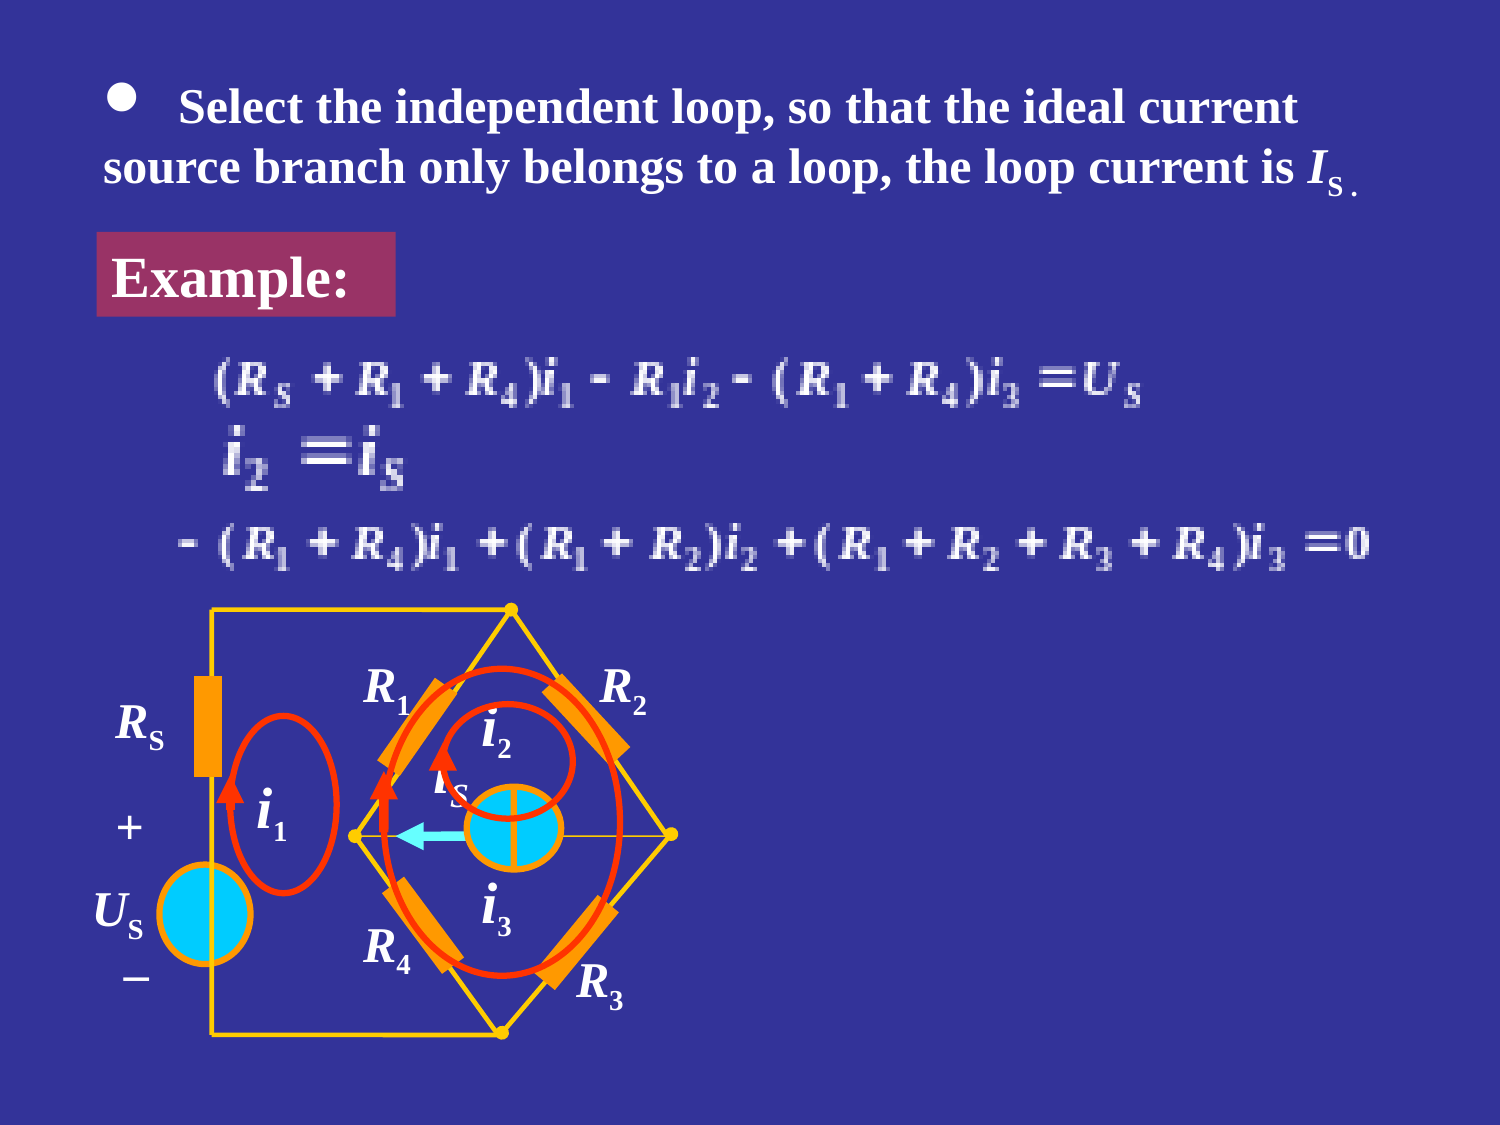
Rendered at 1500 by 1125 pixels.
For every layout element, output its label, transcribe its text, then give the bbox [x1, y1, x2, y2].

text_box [212, 404, 420, 509]
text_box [229, 668, 621, 976]
text_box Select the independent loop, so that the ideal current source branch only belongs to a loop, the loop current is IS . [88, 66, 1412, 210]
text_box Example: [96, 231, 396, 317]
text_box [170, 507, 1382, 585]
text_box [206, 340, 1153, 422]
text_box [76, 609, 692, 1036]
